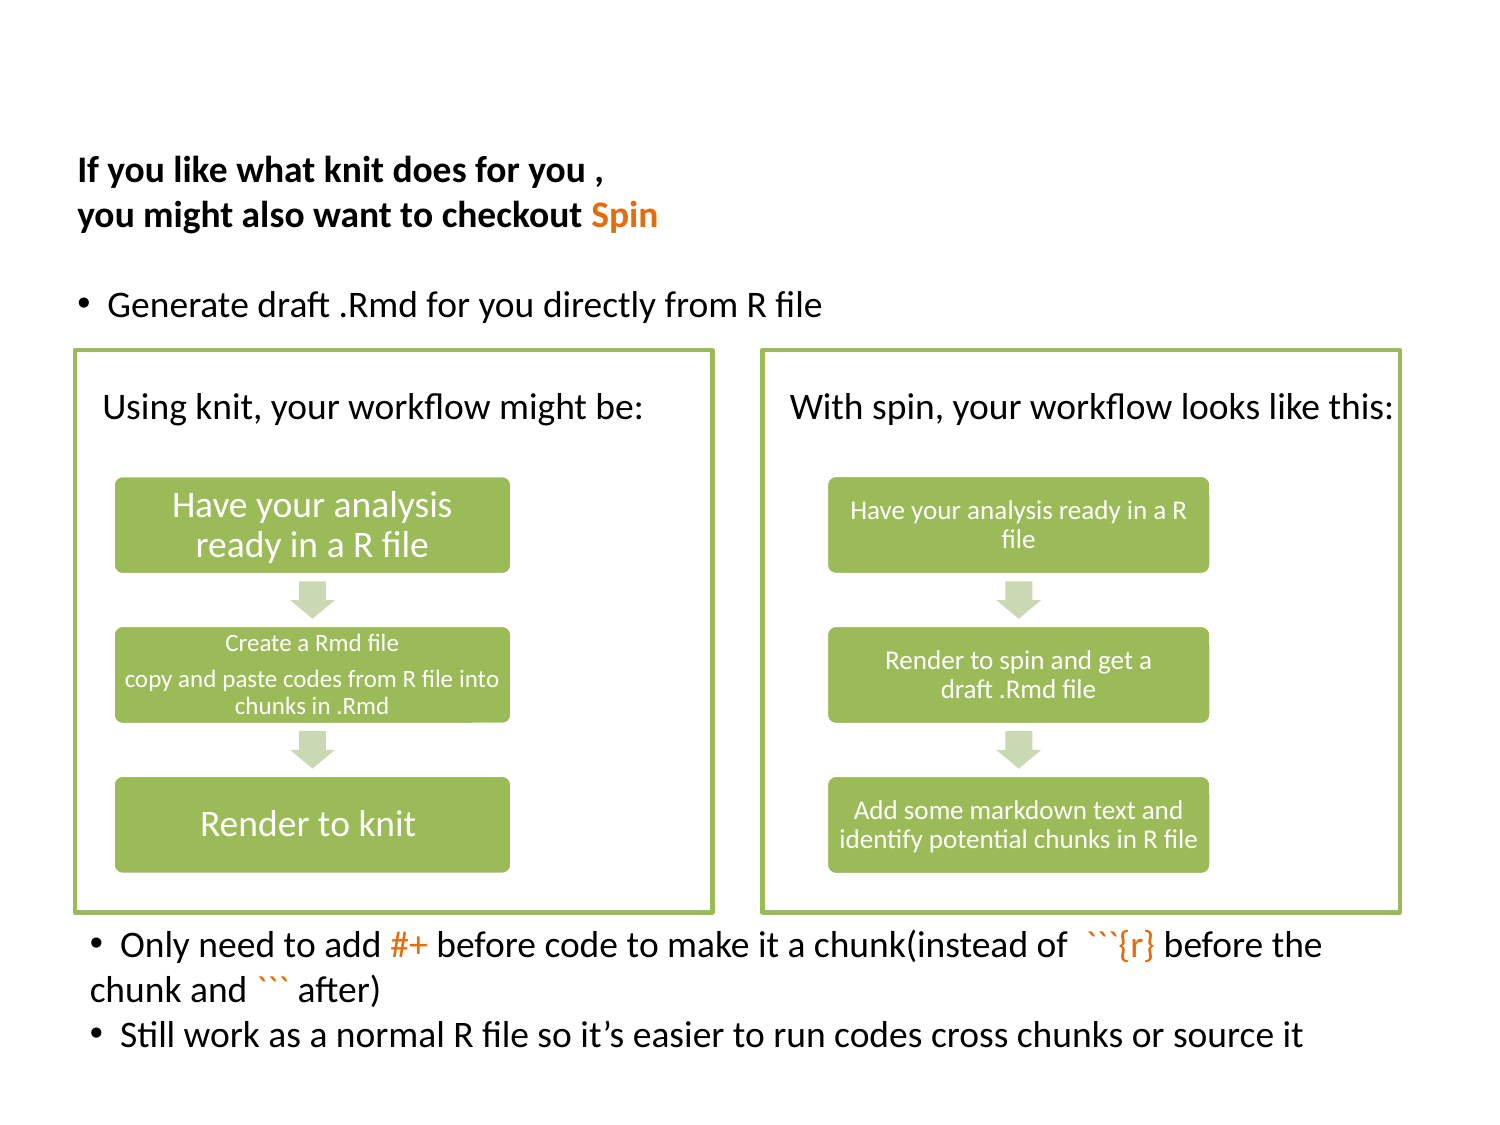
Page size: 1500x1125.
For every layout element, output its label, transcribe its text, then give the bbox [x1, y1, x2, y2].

text_box Using knit, your workflow might be: [87, 374, 675, 480]
text_box [1375, 348, 1402, 374]
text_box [737, 474, 1301, 876]
text_box If you like what knit does for you , you might also want to checkout Spin Generate draft .Rmd for you directly from R file [62, 137, 1375, 738]
text_box Only need to add #+ before code to make it a chunk(instead of ```{r} before the chunk and ``` after) Still work as a normal R file so it’s easier to run codes cross chunks or source it [75, 912, 1388, 1063]
text_box [24, 112, 1375, 205]
text_box With spin, your workflow looks like this: [774, 374, 1475, 480]
text_box [73, 738, 715, 915]
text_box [24, 474, 601, 876]
text_box [760, 480, 1402, 915]
